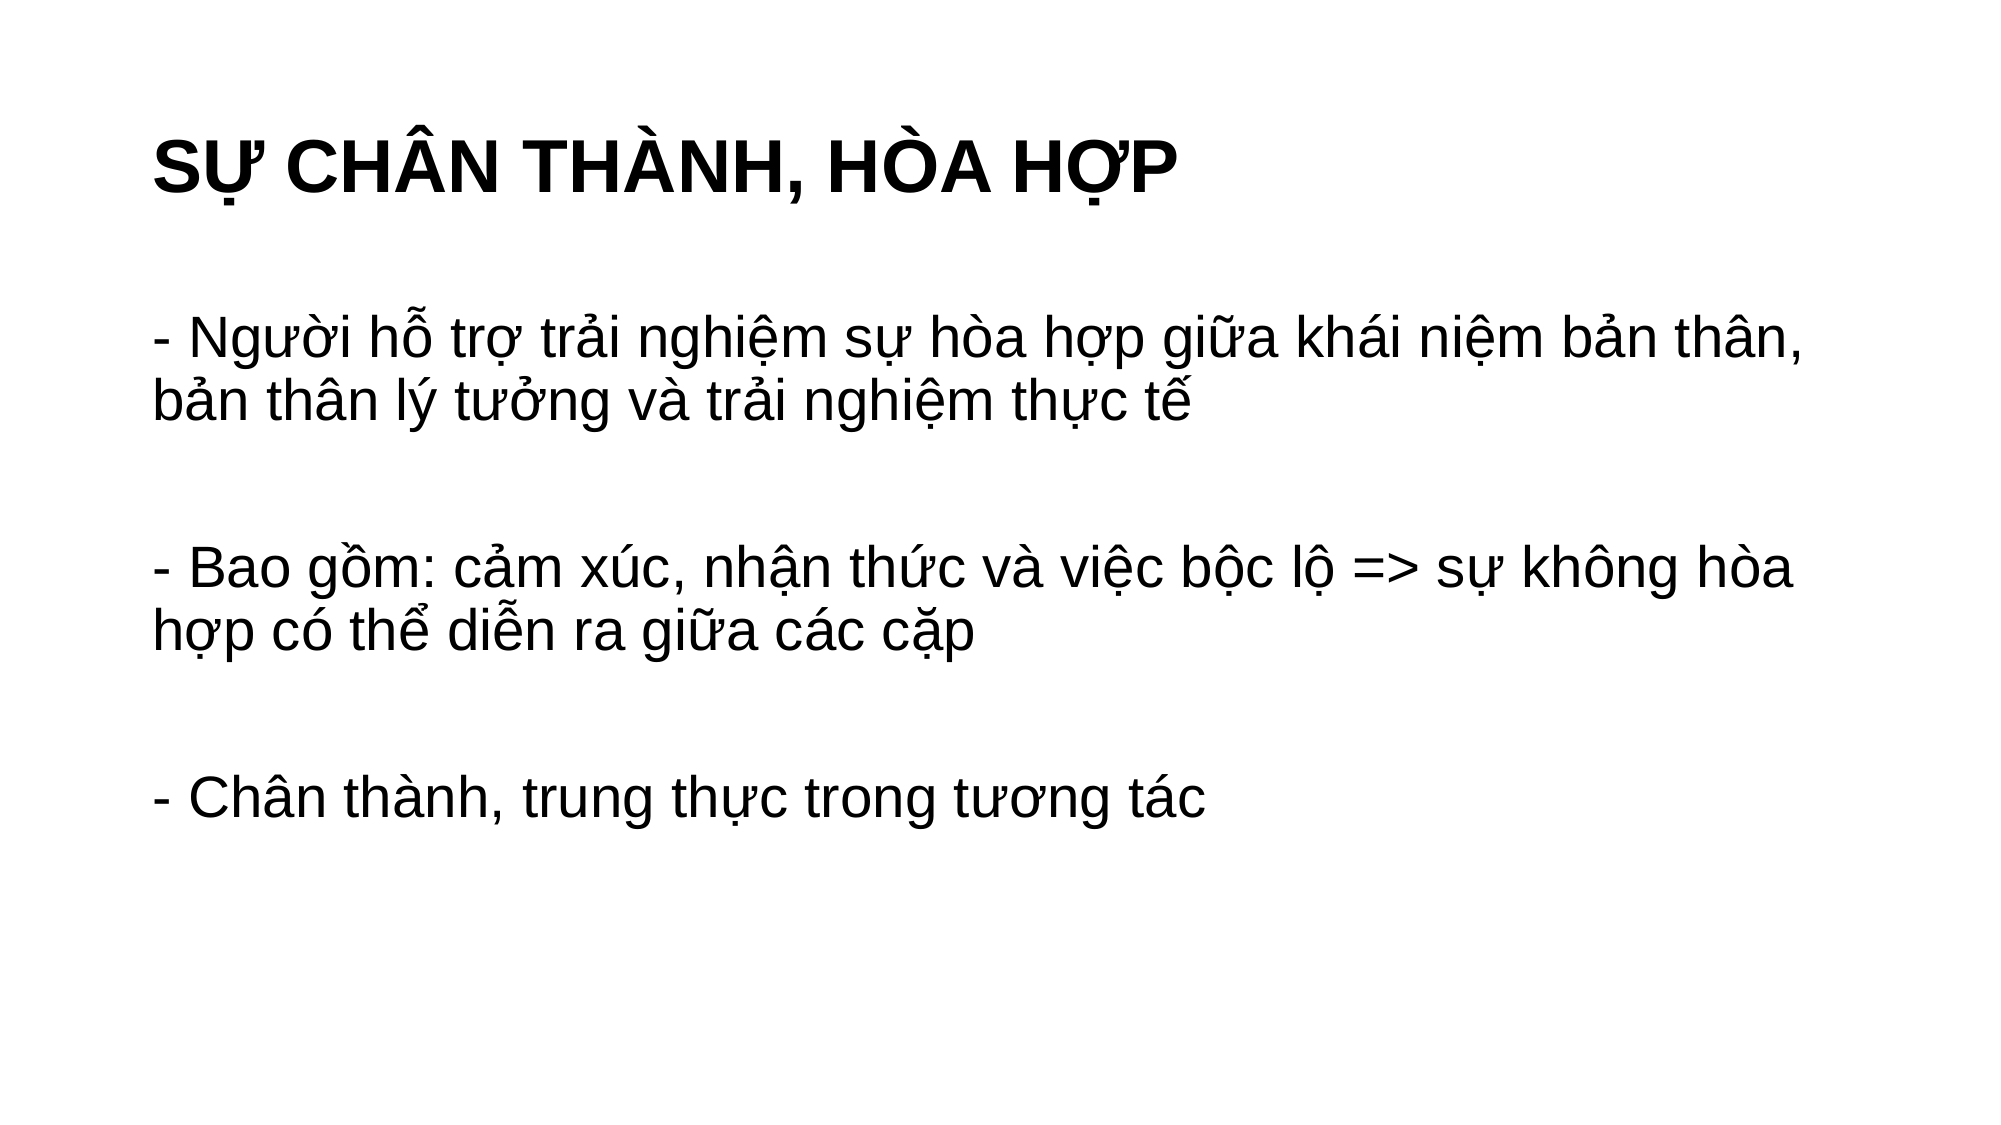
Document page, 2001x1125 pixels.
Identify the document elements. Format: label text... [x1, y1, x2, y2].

title SỰ CHÂN THÀNH, HÒA HỢP [137, 59, 1863, 278]
list - Người hỗ trợ trải nghiệm sự hòa hợp giữa khái niệm bản thân, bản thân lý tưởng và trải nghiệm thực tế - Bao gồm: cảm xúc, nhận thức và việc bộc lộ => sự không hòa hợp có thể diễn ra giữa các cặp - Chân thành, trung thực trong tương tác [137, 299, 1863, 1014]
